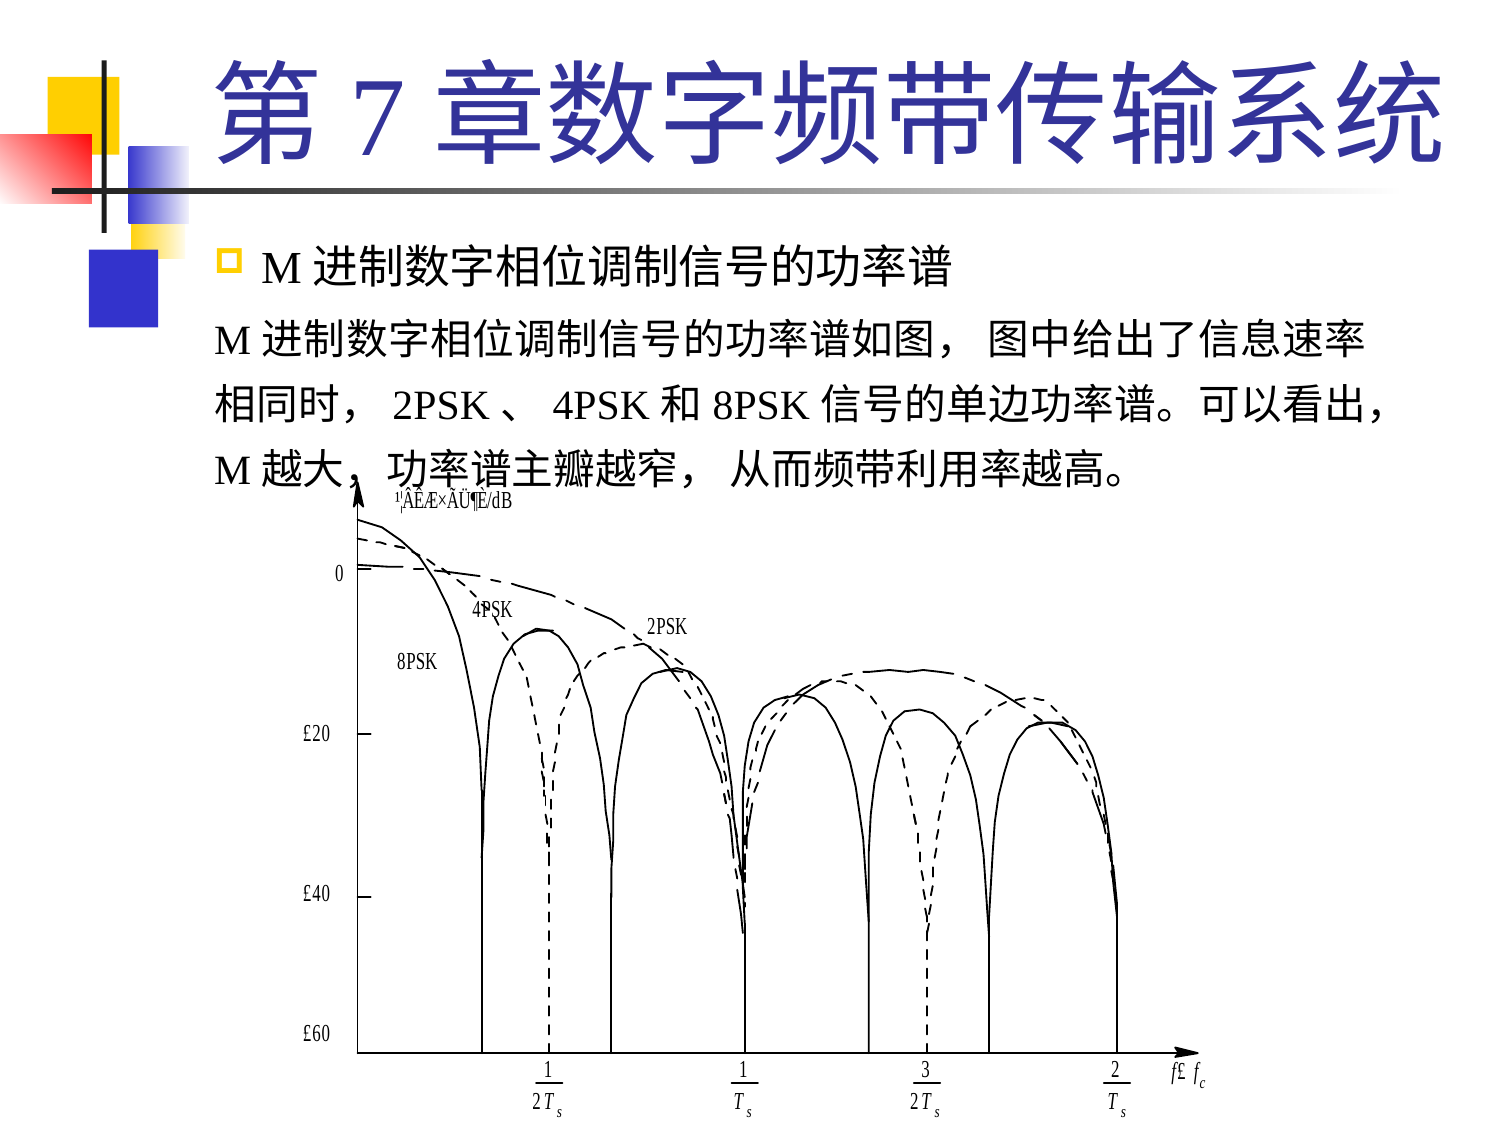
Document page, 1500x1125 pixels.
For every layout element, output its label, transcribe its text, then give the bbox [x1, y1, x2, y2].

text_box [287, 474, 1238, 1125]
title 第7章数字频带传输系统 [188, 34, 1468, 187]
text_box M进制数字相位调制信号的功率谱 [199, 230, 1433, 301]
text_box M进制数字相位调制信号的功率谱如图， 图中给出了信息速率相同时，2PSK、4PSK和8PSK信号的单边功率谱。可以看出，M越大，功率谱主瓣越窄， 从而频带利用率越高。 [199, 290, 1382, 501]
